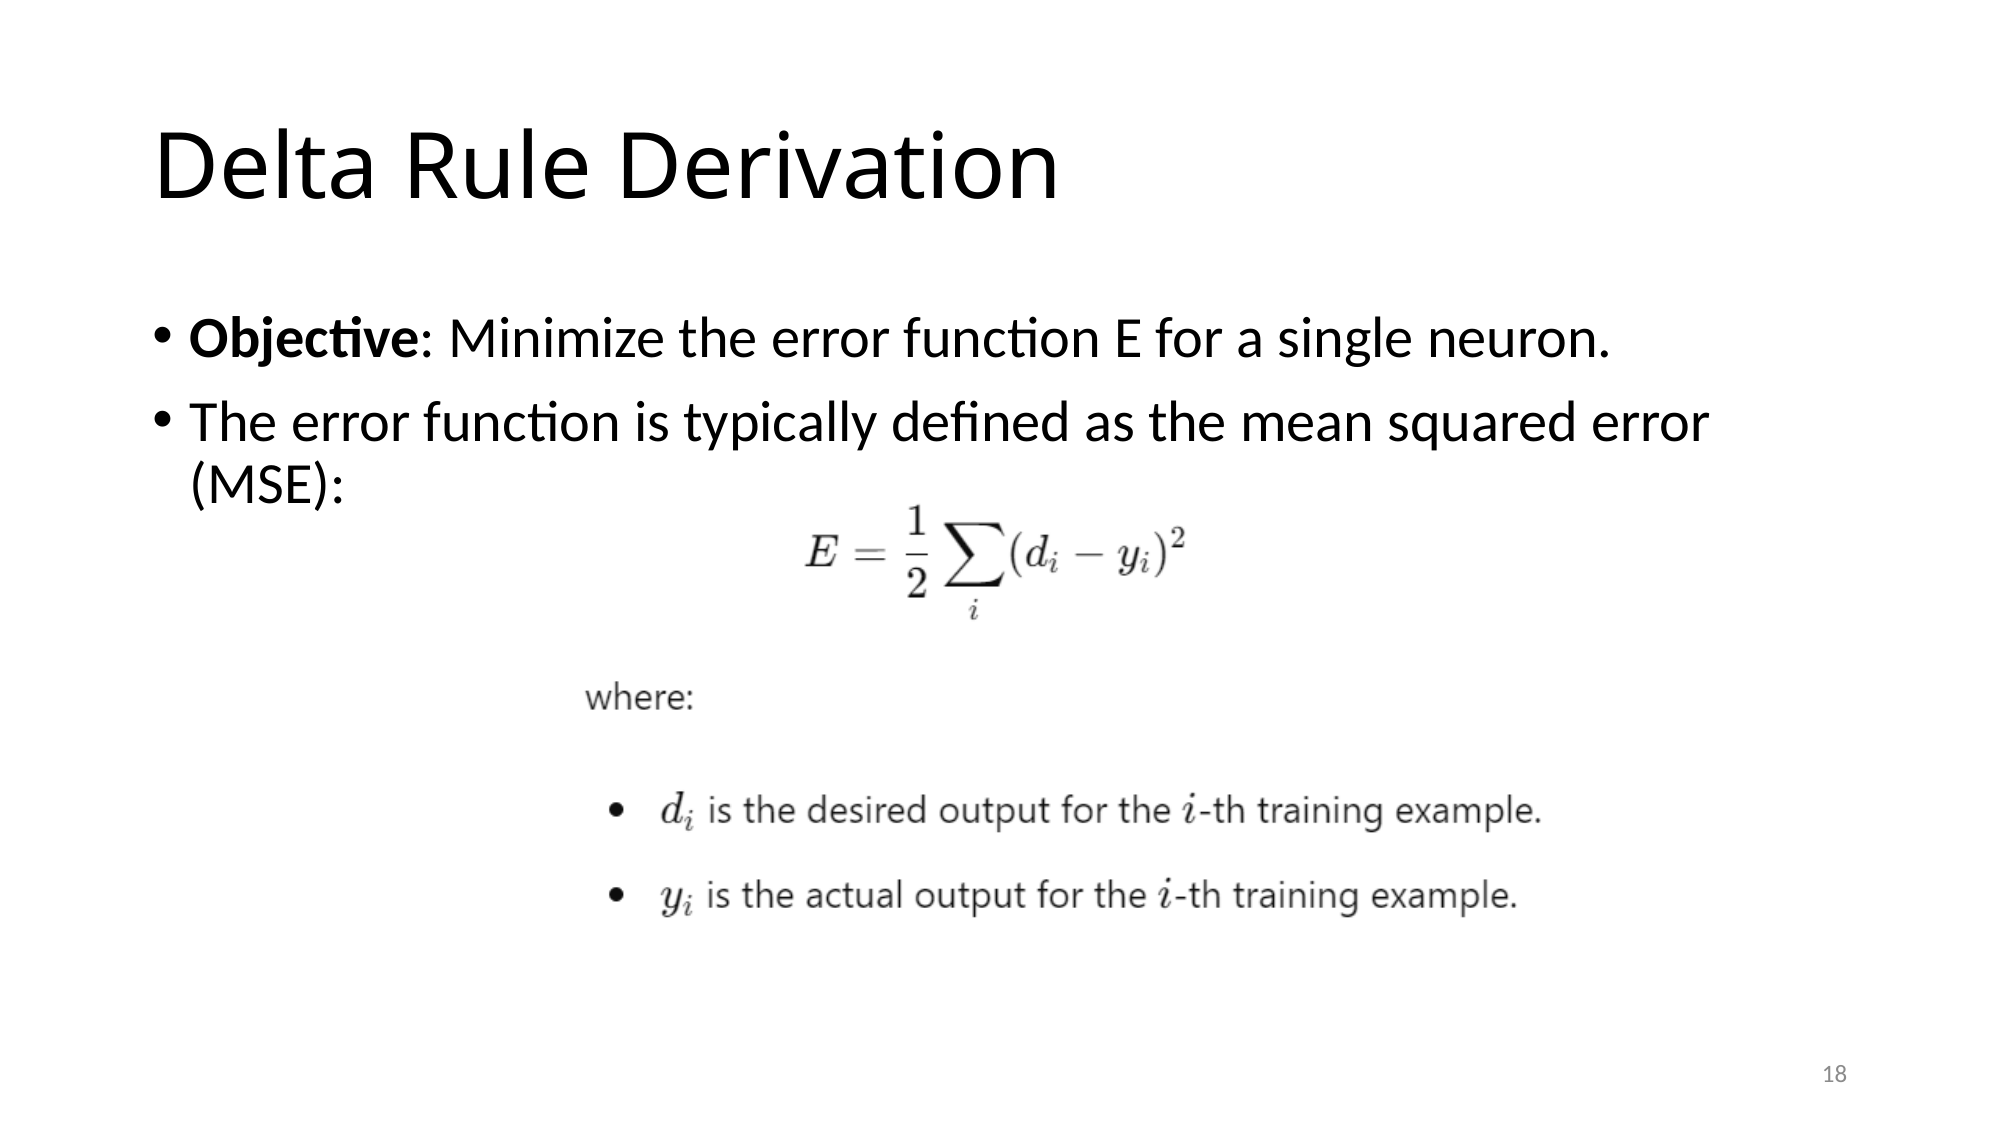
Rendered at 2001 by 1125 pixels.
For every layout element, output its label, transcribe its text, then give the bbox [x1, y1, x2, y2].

list Objective: Minimize the error function E for a single neuron. The error function is typically defined as the mean squared error (MSE): [137, 299, 1863, 1014]
picture [561, 658, 1564, 930]
slide_number 18 [1412, 1042, 1863, 1103]
title Delta Rule Derivation [137, 59, 1863, 278]
picture [778, 488, 1222, 637]
